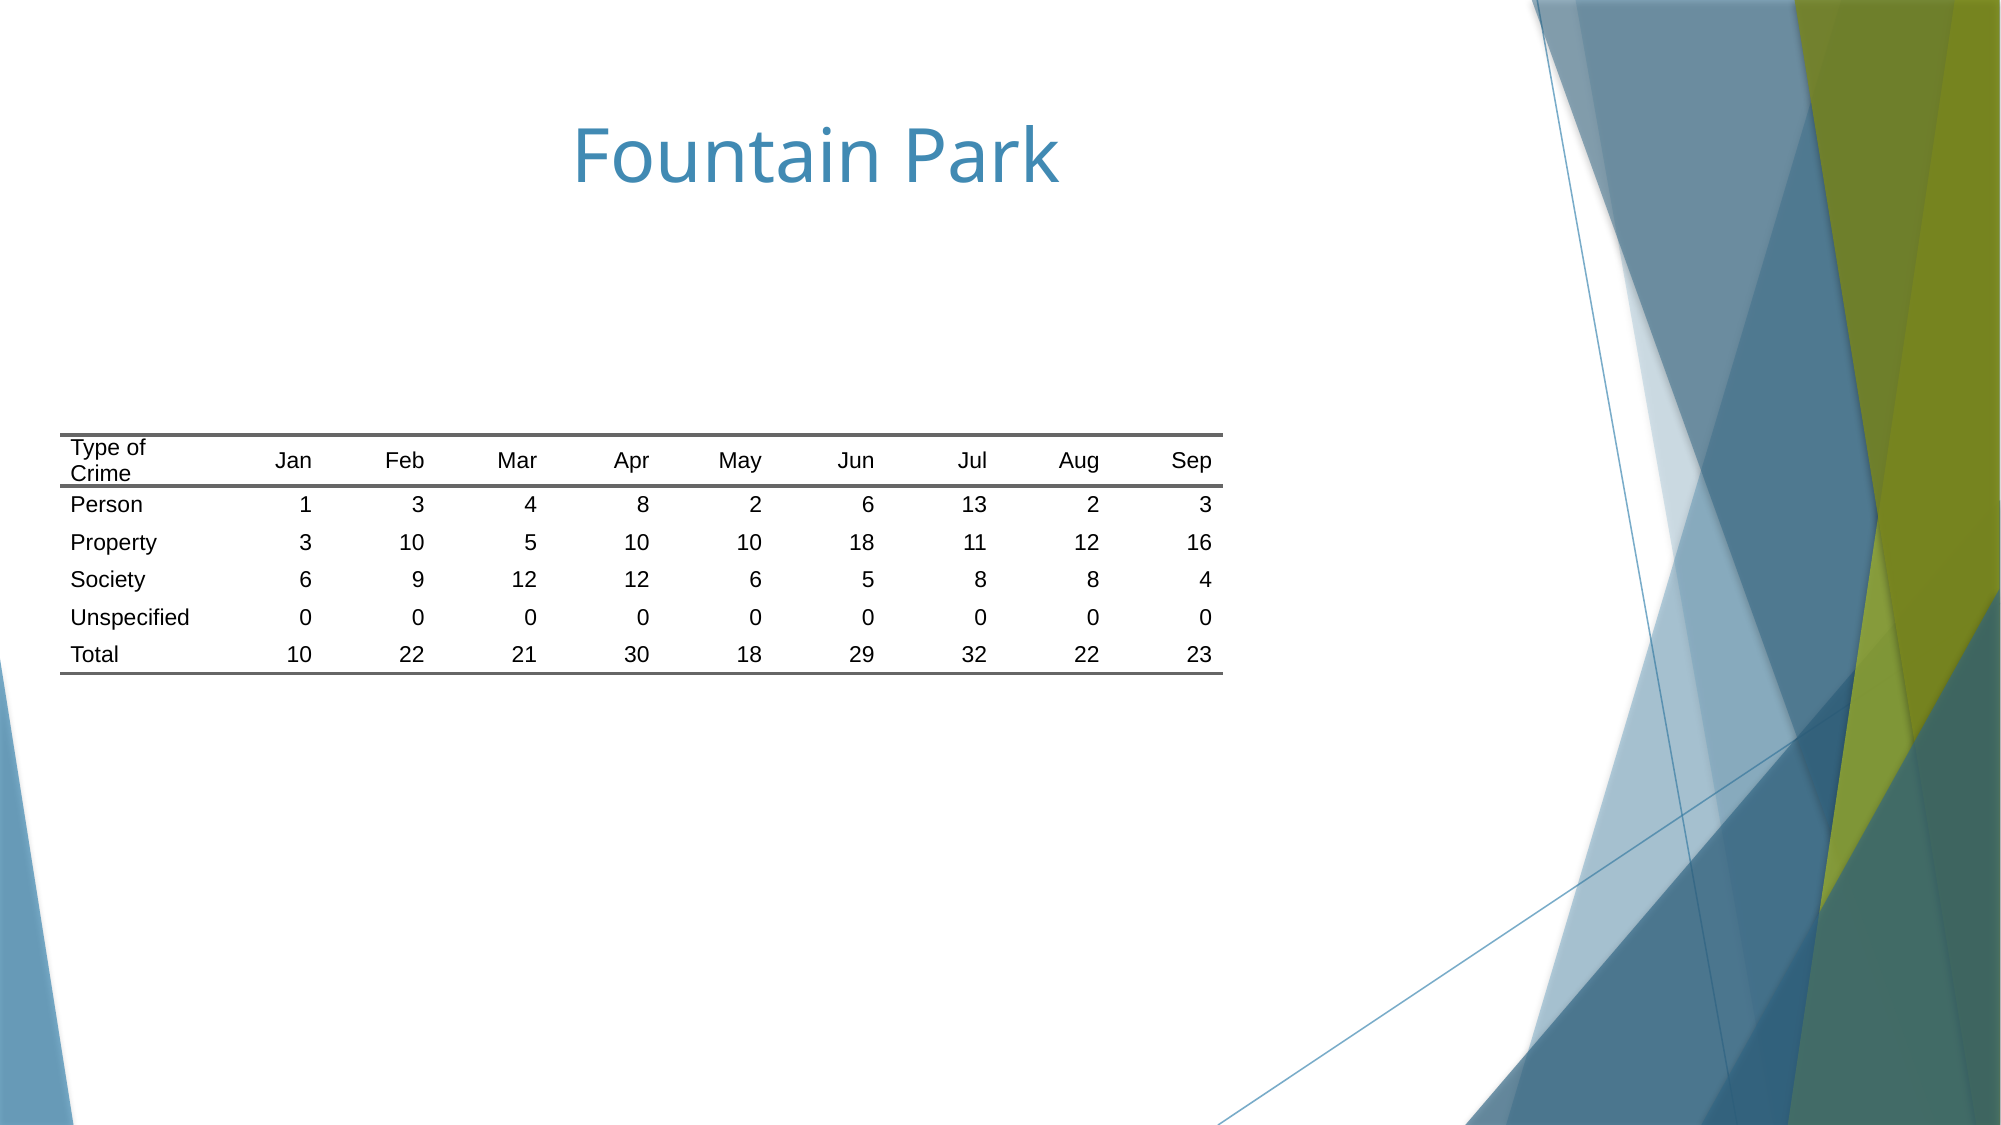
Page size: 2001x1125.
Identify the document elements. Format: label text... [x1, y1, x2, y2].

table_cell 29 [773, 636, 885, 672]
table_cell 2 [660, 488, 773, 524]
table_header Feb [323, 437, 435, 484]
table_cell 0 [210, 599, 323, 636]
table_cell 12 [435, 561, 548, 599]
table_cell Society [60, 561, 210, 599]
table_cell 6 [773, 488, 885, 524]
table_cell 0 [548, 599, 660, 636]
table_header Type of Crime [60, 437, 210, 484]
table_cell 32 [885, 636, 998, 672]
table_cell 30 [548, 636, 660, 672]
table_cell 22 [998, 636, 1110, 672]
table_cell 12 [548, 561, 660, 599]
table_cell Unspecified [60, 599, 210, 636]
table_cell 3 [1110, 488, 1223, 524]
table_header Jan [210, 437, 323, 484]
table_cell 0 [323, 599, 435, 636]
table_cell 0 [660, 599, 773, 636]
table_cell 0 [885, 599, 998, 636]
table_header May [660, 437, 773, 484]
table_cell 8 [998, 561, 1110, 599]
table_cell Total [60, 636, 210, 672]
title Fountain Park [111, 99, 1522, 317]
table_cell 10 [323, 524, 435, 561]
table_cell 12 [998, 524, 1110, 561]
table_cell 8 [885, 561, 998, 599]
table_cell 16 [1110, 524, 1223, 561]
table_cell 10 [548, 524, 660, 561]
table_cell 18 [660, 636, 773, 672]
table_cell 10 [210, 636, 323, 672]
table_cell 0 [1110, 599, 1223, 636]
table_cell 4 [1110, 561, 1223, 599]
table_cell 11 [885, 524, 998, 561]
table_cell 3 [210, 524, 323, 561]
table_header Apr [548, 437, 660, 484]
table_cell 8 [548, 488, 660, 524]
table_cell 6 [210, 561, 323, 599]
table_cell 6 [660, 561, 773, 599]
table_cell 1 [210, 488, 323, 524]
table_header Jul [885, 437, 998, 484]
table_cell 4 [435, 488, 548, 524]
table_cell 18 [773, 524, 885, 561]
table_cell Person [60, 488, 210, 524]
table_cell 21 [435, 636, 548, 672]
table_cell 2 [998, 488, 1110, 524]
table_header Sep [1110, 437, 1223, 484]
table_cell 5 [435, 524, 548, 561]
table_cell 10 [660, 524, 773, 561]
table_cell Property [60, 524, 210, 561]
table_cell 3 [323, 488, 435, 524]
table_header Mar [435, 437, 548, 484]
table_cell 5 [773, 561, 885, 599]
table_cell 22 [323, 636, 435, 672]
table_cell 9 [323, 561, 435, 599]
table_cell 0 [435, 599, 548, 636]
table_cell 13 [885, 488, 998, 524]
table_cell 23 [1110, 636, 1223, 672]
table_header Jun [773, 437, 885, 484]
table_header Aug [998, 437, 1110, 484]
table_cell 0 [773, 599, 885, 636]
table_cell 0 [998, 599, 1110, 636]
